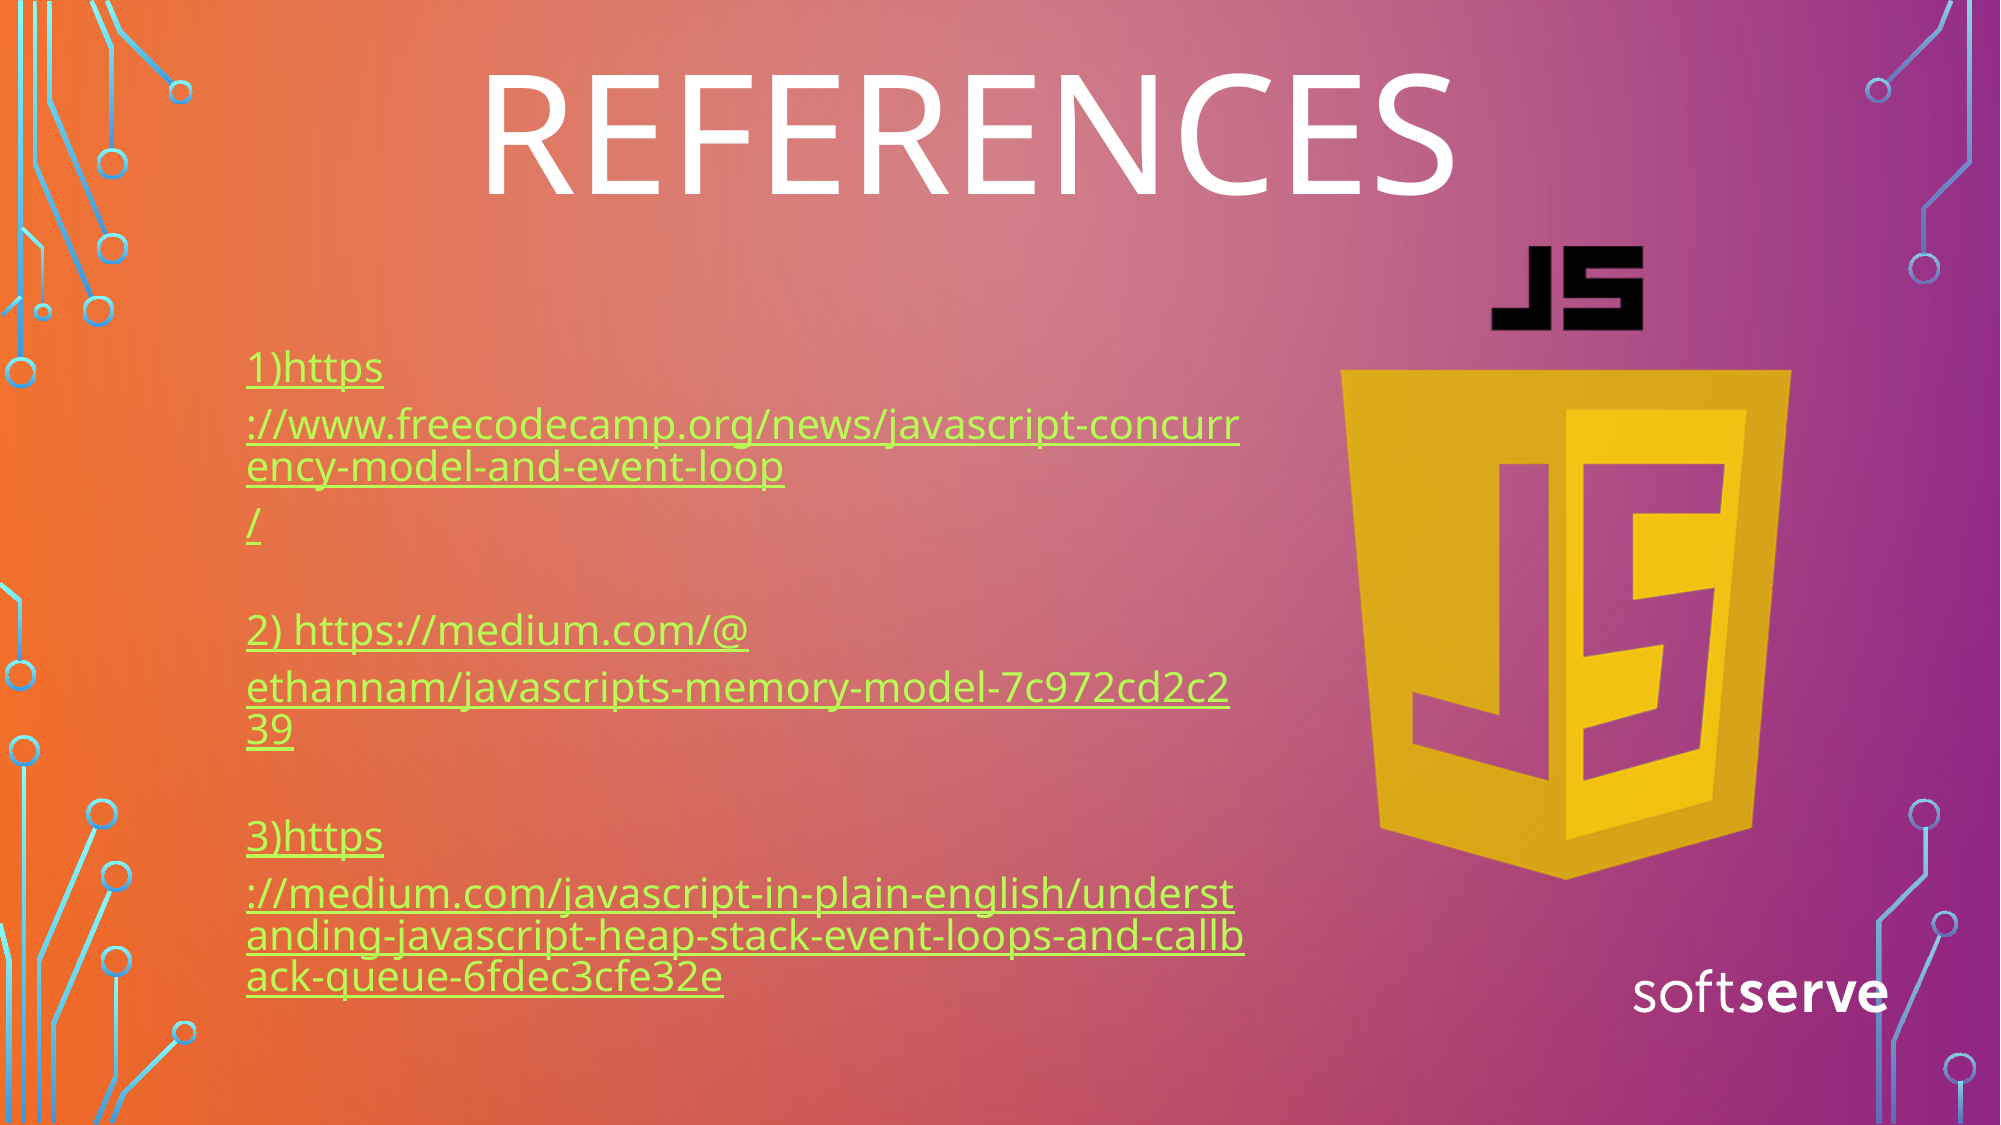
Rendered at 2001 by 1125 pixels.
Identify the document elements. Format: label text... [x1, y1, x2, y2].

text_box [107, 538, 1883, 956]
picture [1248, 246, 1883, 881]
title references [87, 84, 1863, 197]
text_box 1)https://www.freecodecamp.org/news/javascript-concurrency-model-and-event-loop/ 2) https://medium.com/@ethannam/javascripts-memory-model-7c972cd2c239 3)https://medium.com/javascript-in-plain-english/understanding-javascript-heap-stack-event-loops-and-callback-queue-6fdec3cfe32e [231, 333, 1248, 848]
